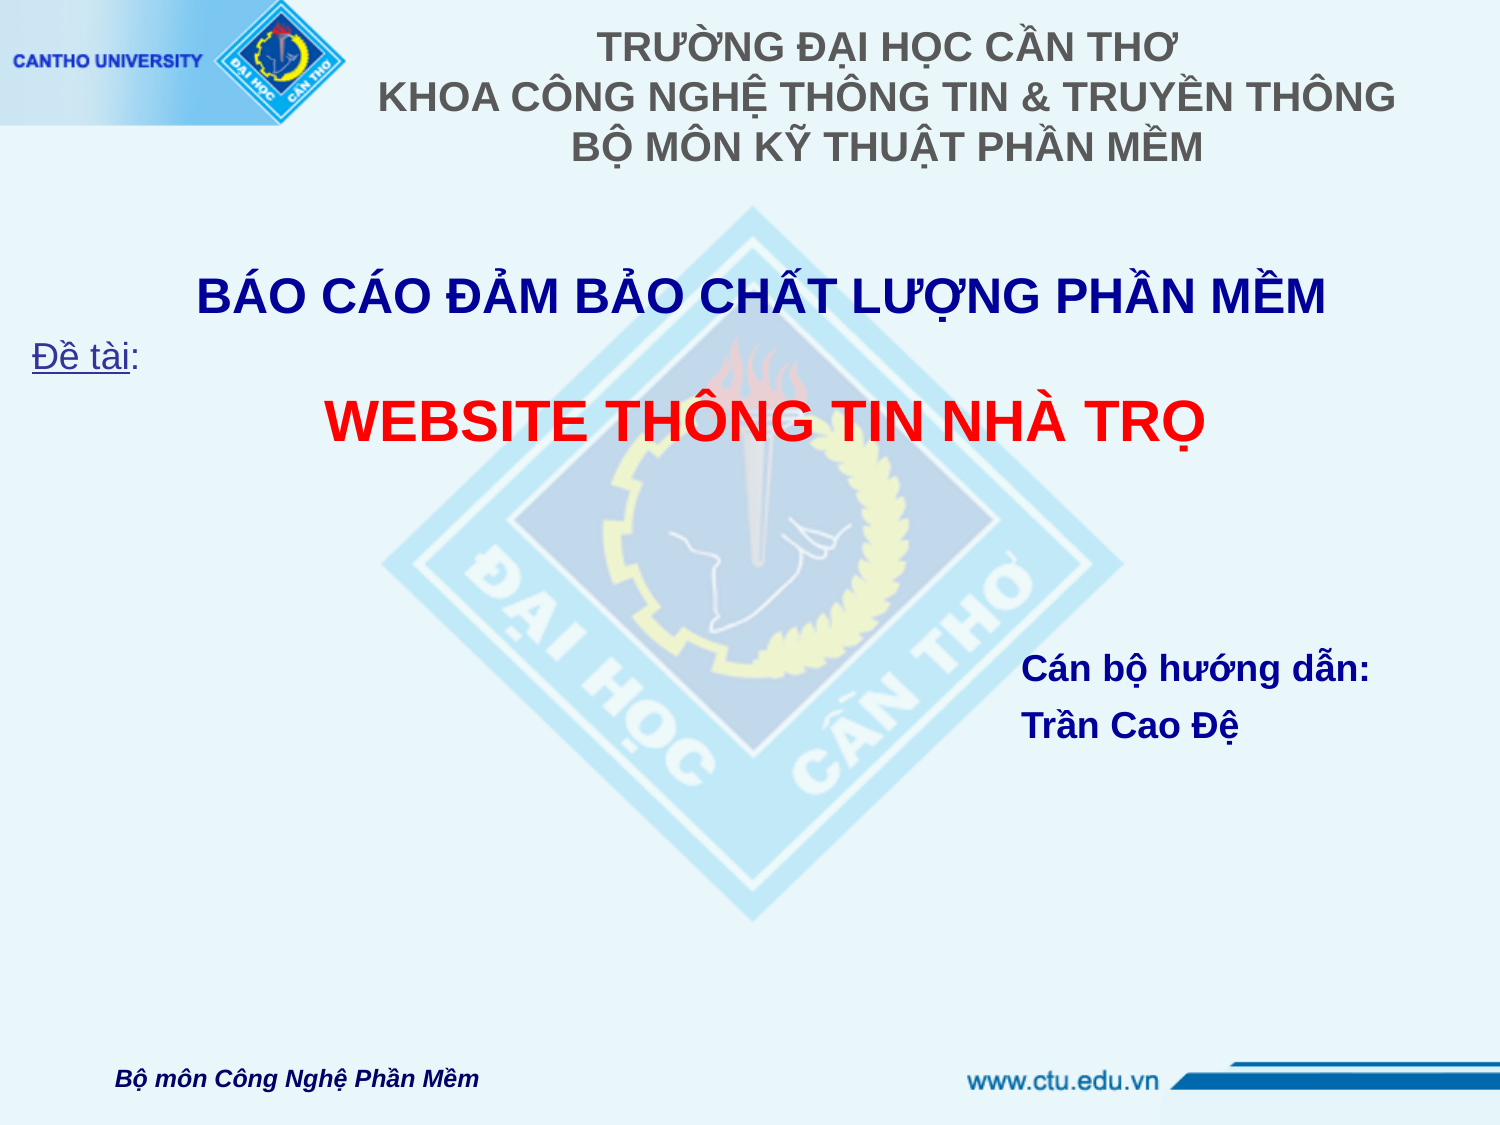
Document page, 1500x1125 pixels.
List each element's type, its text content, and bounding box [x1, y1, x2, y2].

text_box Đề tài: [17, 324, 183, 385]
picture [0, 0, 1500, 1125]
text_box WEBSITE THÔNG TIN NHÀ TRỌ [109, 376, 1422, 601]
text_box Bộ môn Công Nghệ Phần Mềm [99, 1054, 675, 1100]
title TRƯỜNG ĐẠI HỌC CẦN THƠ KHOA CÔNG NGHỆ THÔNG TIN & TRUYỀN THÔNG BỘ MÔN KỸ THUẬT PHẦN MỀM [362, 99, 1413, 164]
text_box Cán bộ hướng dẫn: Trần Cao Đệ [1006, 636, 1413, 812]
text_box BÁO CÁO ĐẢM BẢO CHẤT LƯỢNG PHẦN MỀM [124, 249, 1400, 338]
picture [222, 4, 341, 118]
